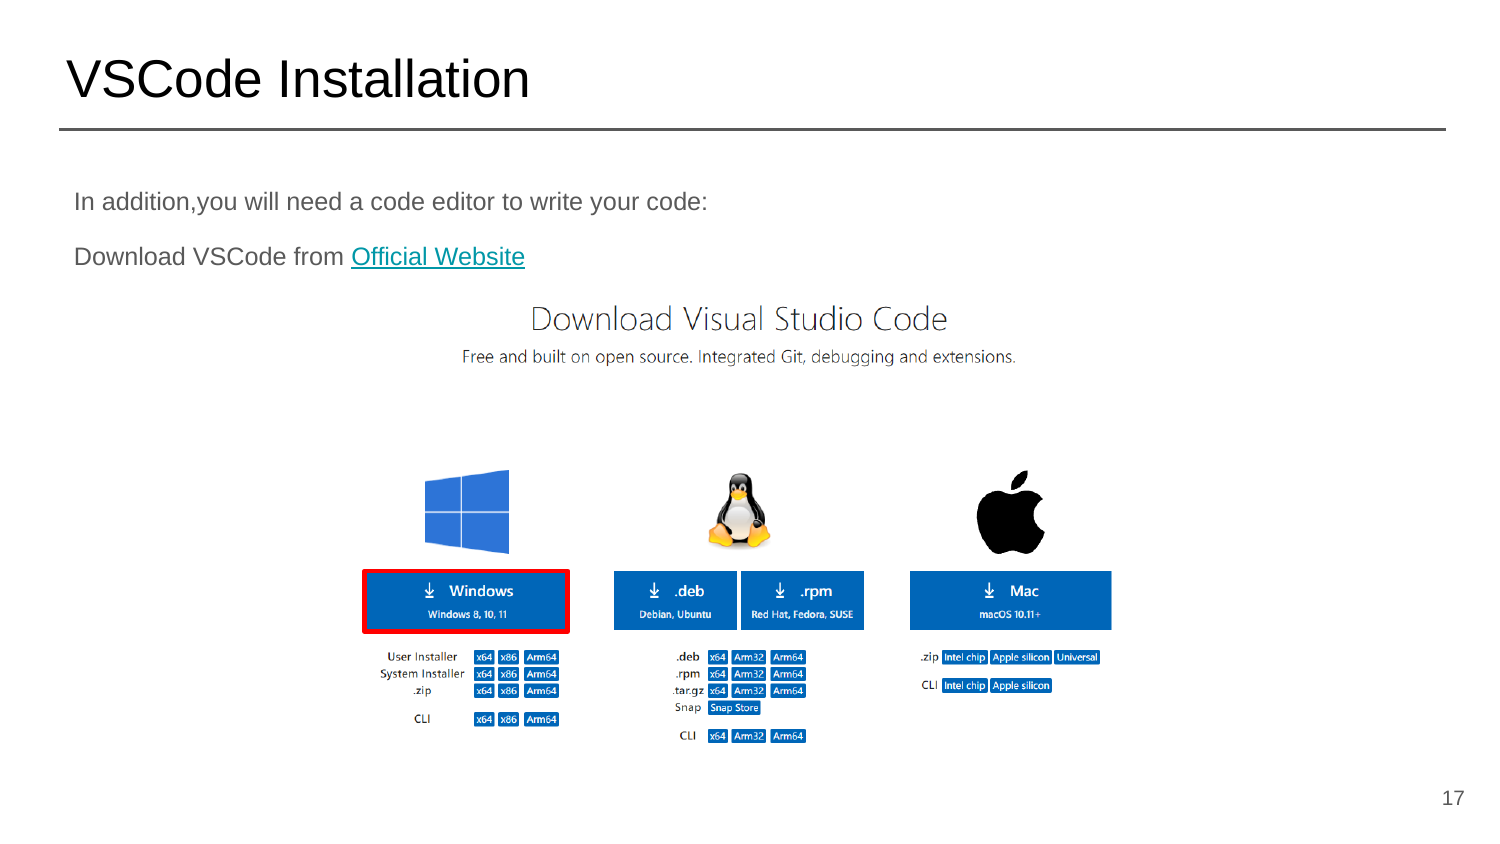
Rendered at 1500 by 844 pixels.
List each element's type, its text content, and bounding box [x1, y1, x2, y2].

slide_number ‹#› [1389, 764, 1480, 830]
list In addition,you will need a code editor to write your code: Download VSCode from Official Website [58, 170, 1472, 675]
title VSCode Installation [51, 29, 1449, 124]
picture [335, 271, 1165, 782]
